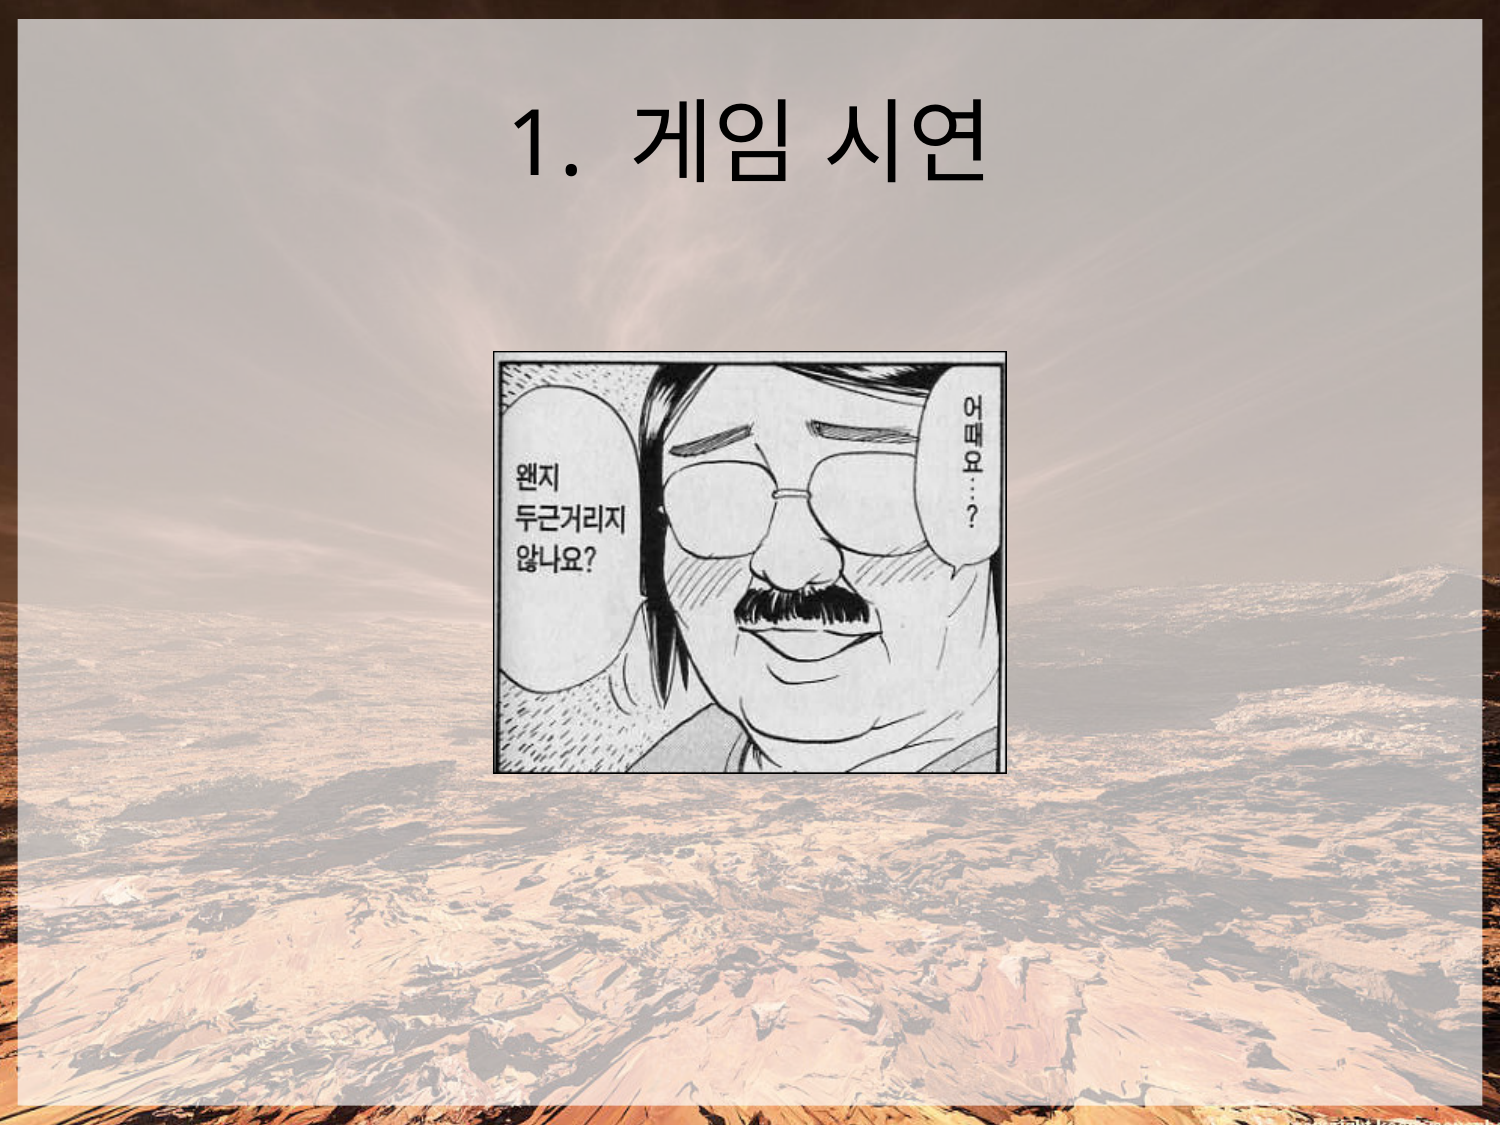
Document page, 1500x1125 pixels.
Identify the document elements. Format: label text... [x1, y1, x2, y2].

picture [0, 0, 1500, 1125]
title 1. 게임 시연 [75, 45, 1425, 233]
